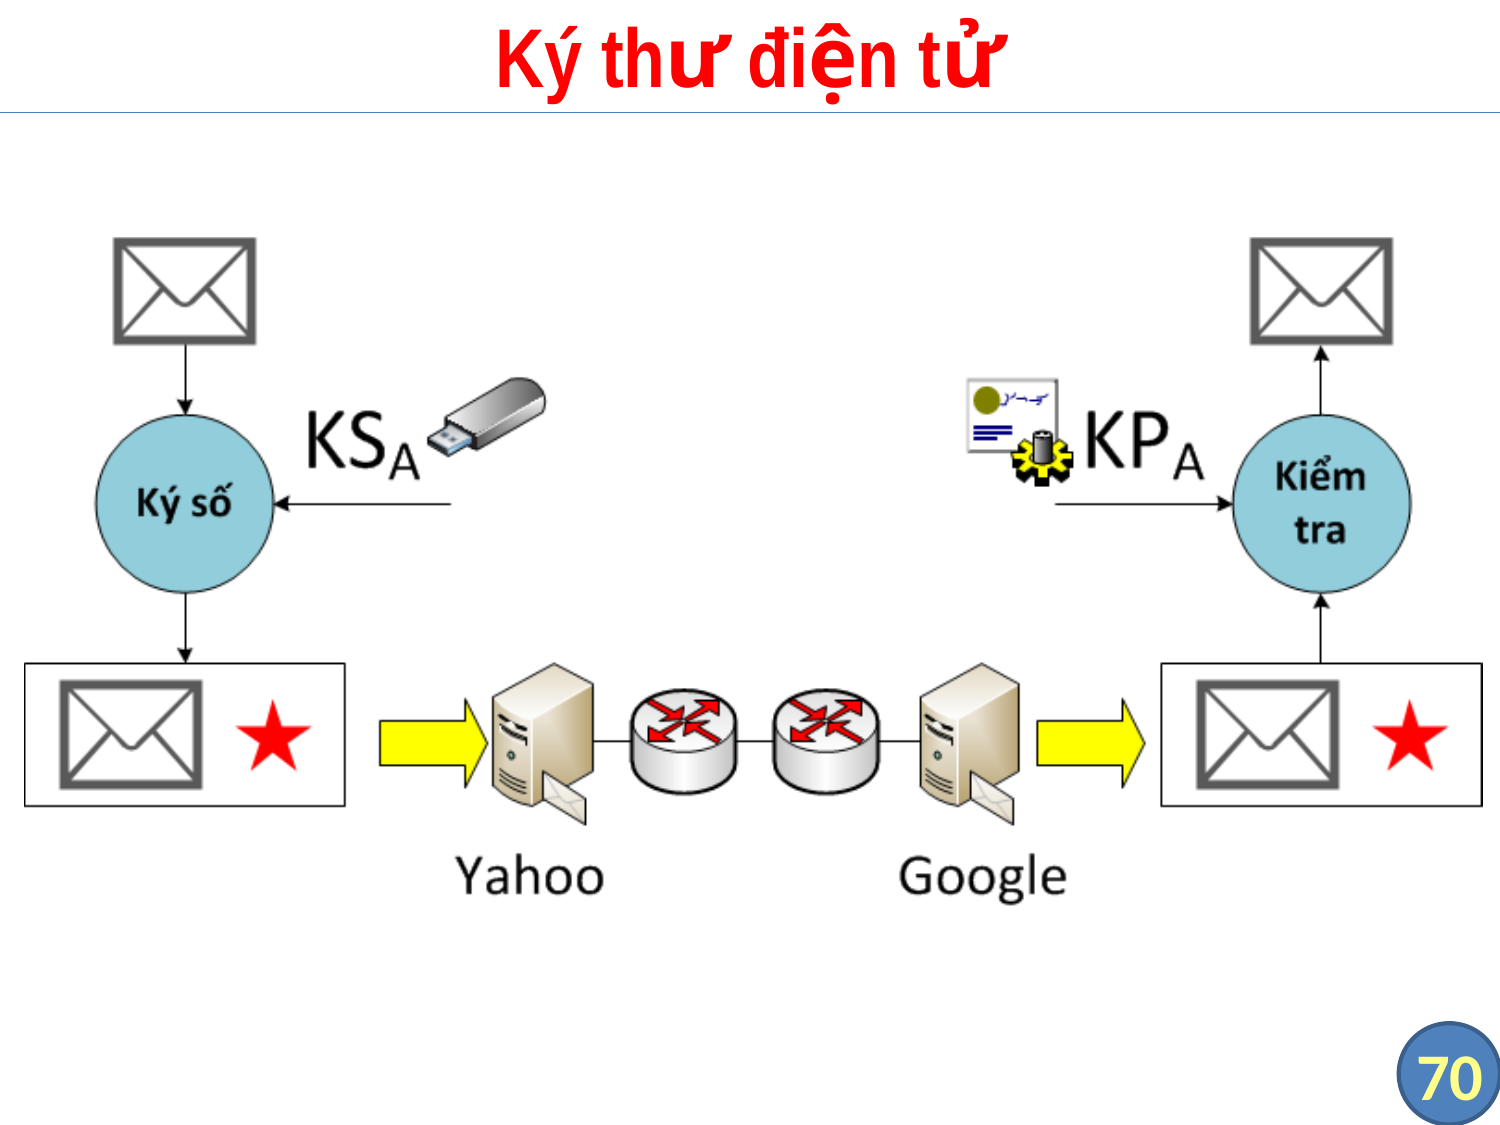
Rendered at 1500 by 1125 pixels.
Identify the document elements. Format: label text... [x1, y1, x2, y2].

picture [24, 237, 1483, 913]
title Ký thư điện tử [0, 0, 1500, 113]
slide_number 70 [1399, 1023, 1500, 1125]
